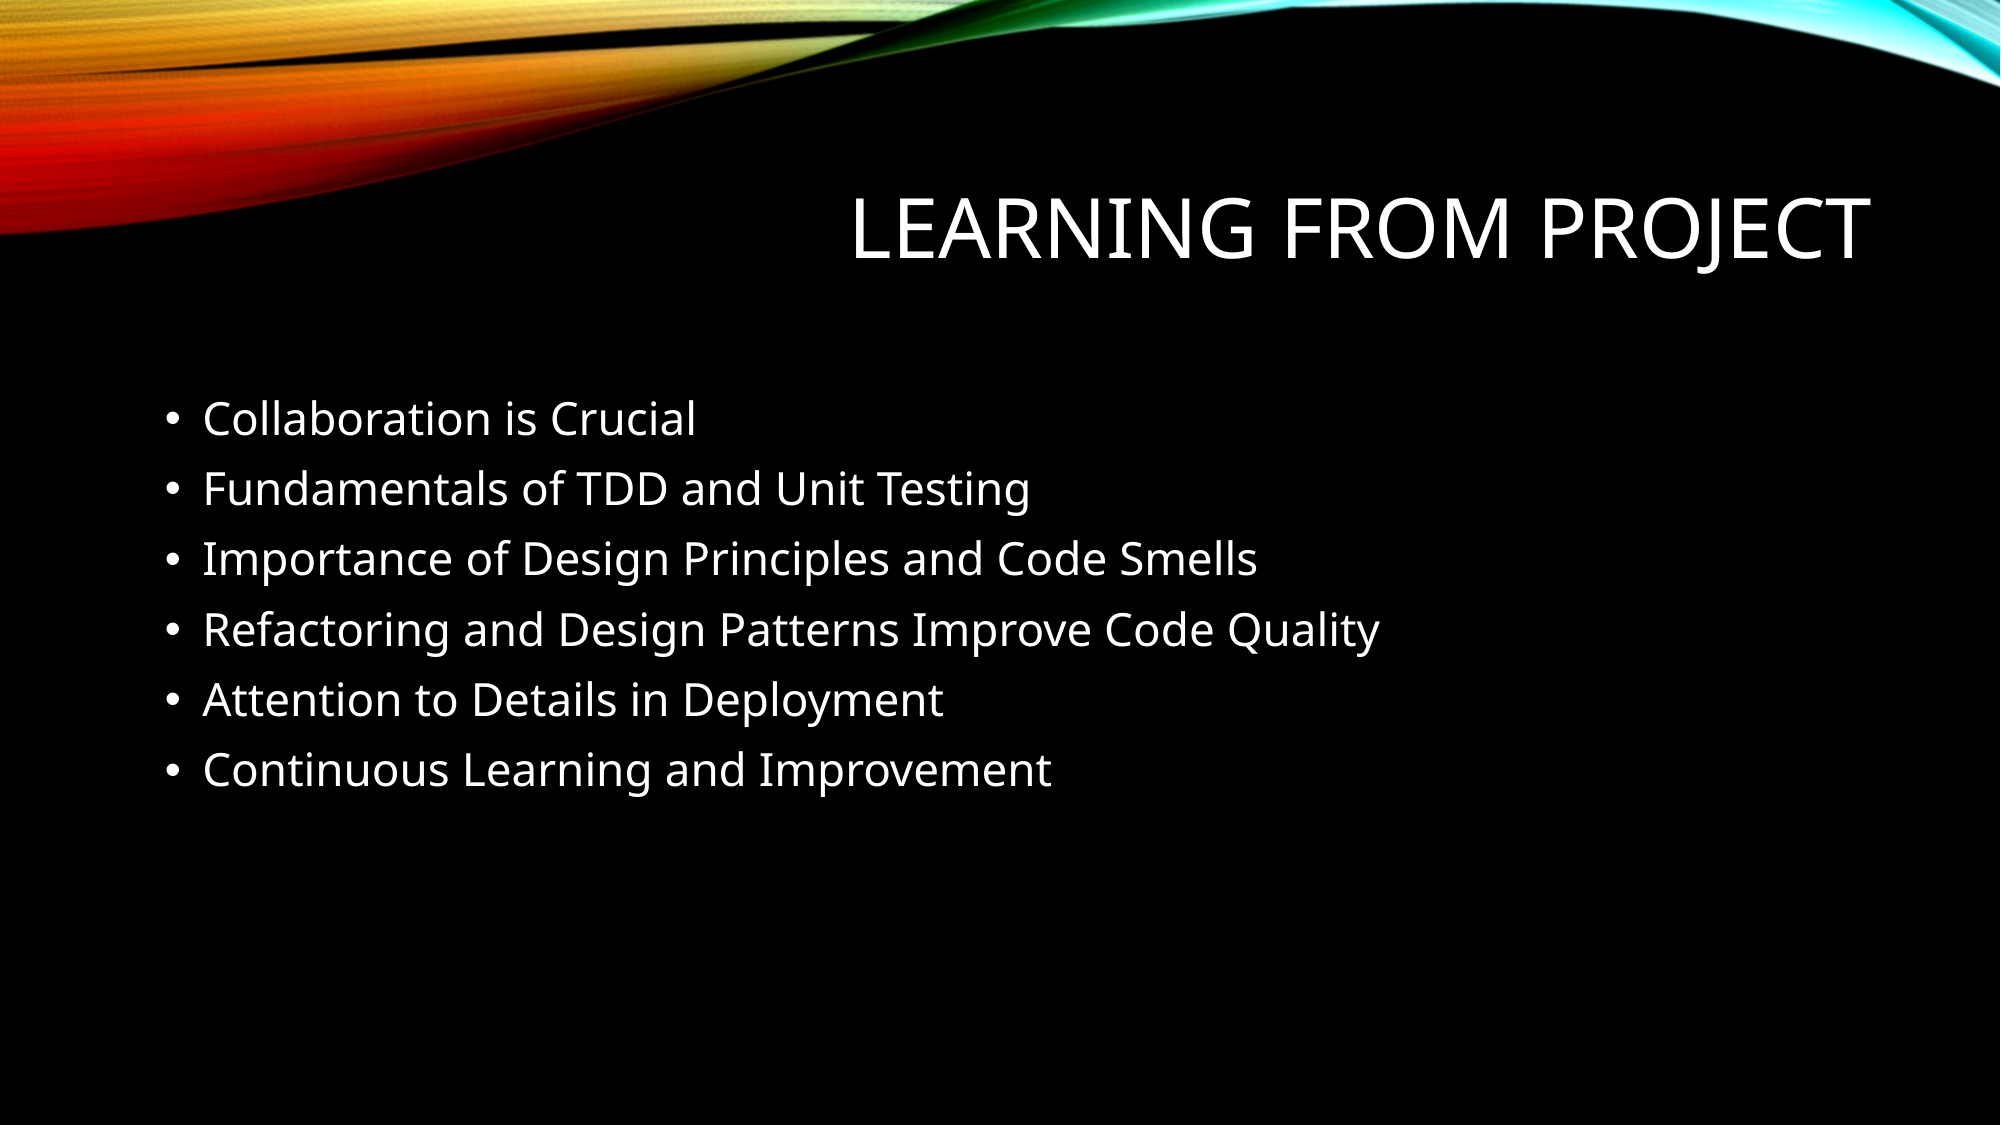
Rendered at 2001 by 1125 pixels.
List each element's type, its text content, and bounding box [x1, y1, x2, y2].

picture [0, 0, 2000, 237]
title Learning from project [474, 125, 1888, 338]
list Collaboration is Crucial Fundamentals of TDD and Unit Testing Importance of Design Principles and Code Smells Refactoring and Design Patterns Improve Code Quality Attention to Details in Deployment Continuous Learning and Improvement [149, 388, 1850, 950]
